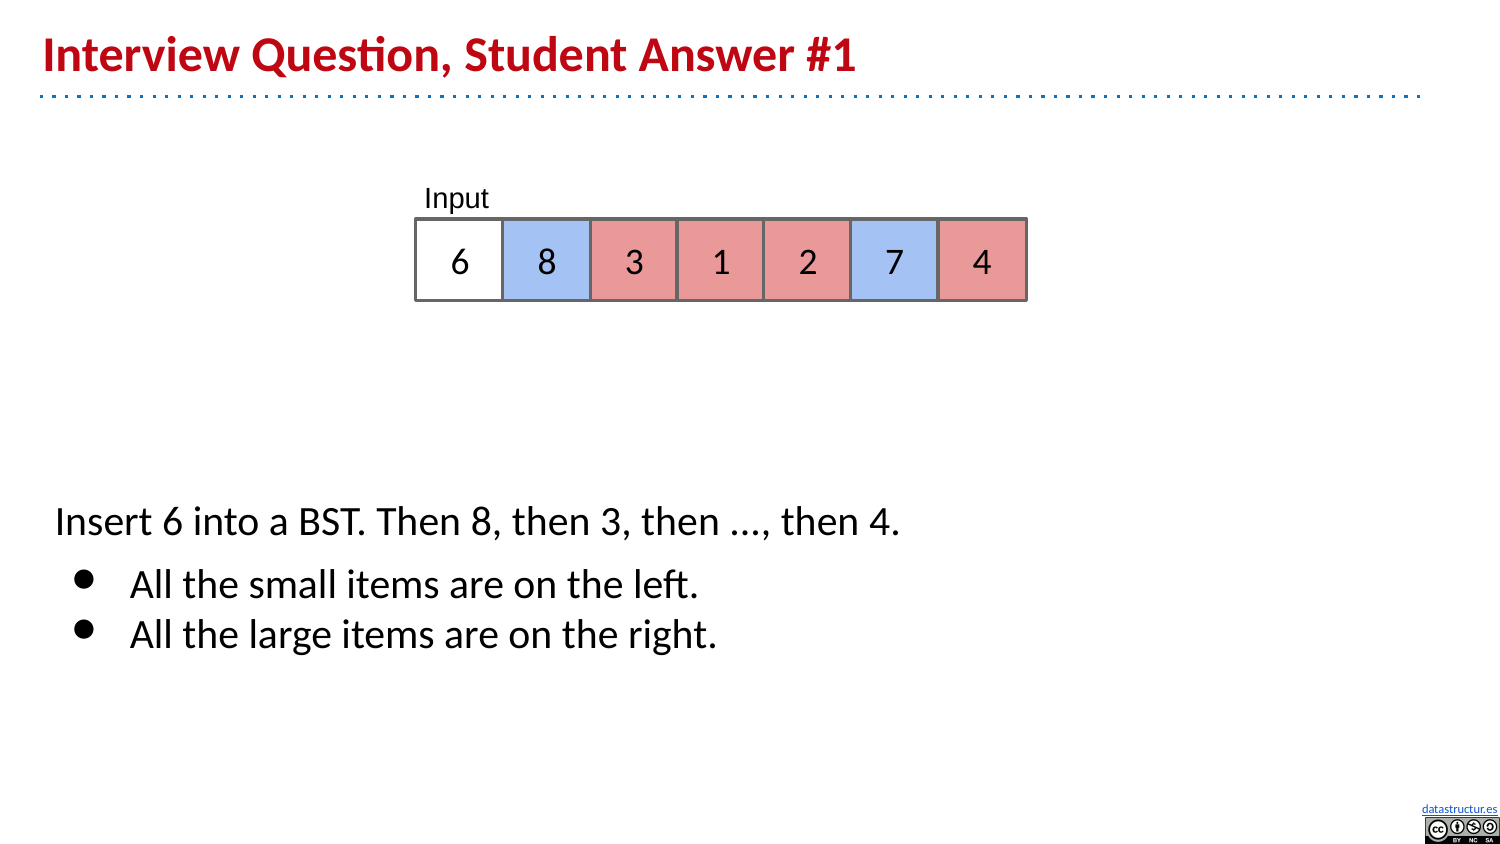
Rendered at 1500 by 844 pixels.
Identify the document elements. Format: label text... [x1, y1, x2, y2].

picture [1425, 817, 1500, 844]
title Interview Question, Student Answer #1 [27, 15, 1378, 97]
list Insert 6 into a BST. Then 8, then 3, then ..., then 4. All the small items are on the left. All the large items are on the right. [39, 478, 1425, 802]
text_box 3 [590, 240, 676, 301]
text_box Input [409, 164, 982, 240]
text_box 6 [415, 240, 502, 301]
text_box 2 [763, 240, 850, 301]
text_box 4 [937, 219, 1027, 301]
text_box 7 [850, 240, 937, 301]
text_box 1 [676, 240, 763, 301]
text_box 8 [502, 240, 590, 301]
